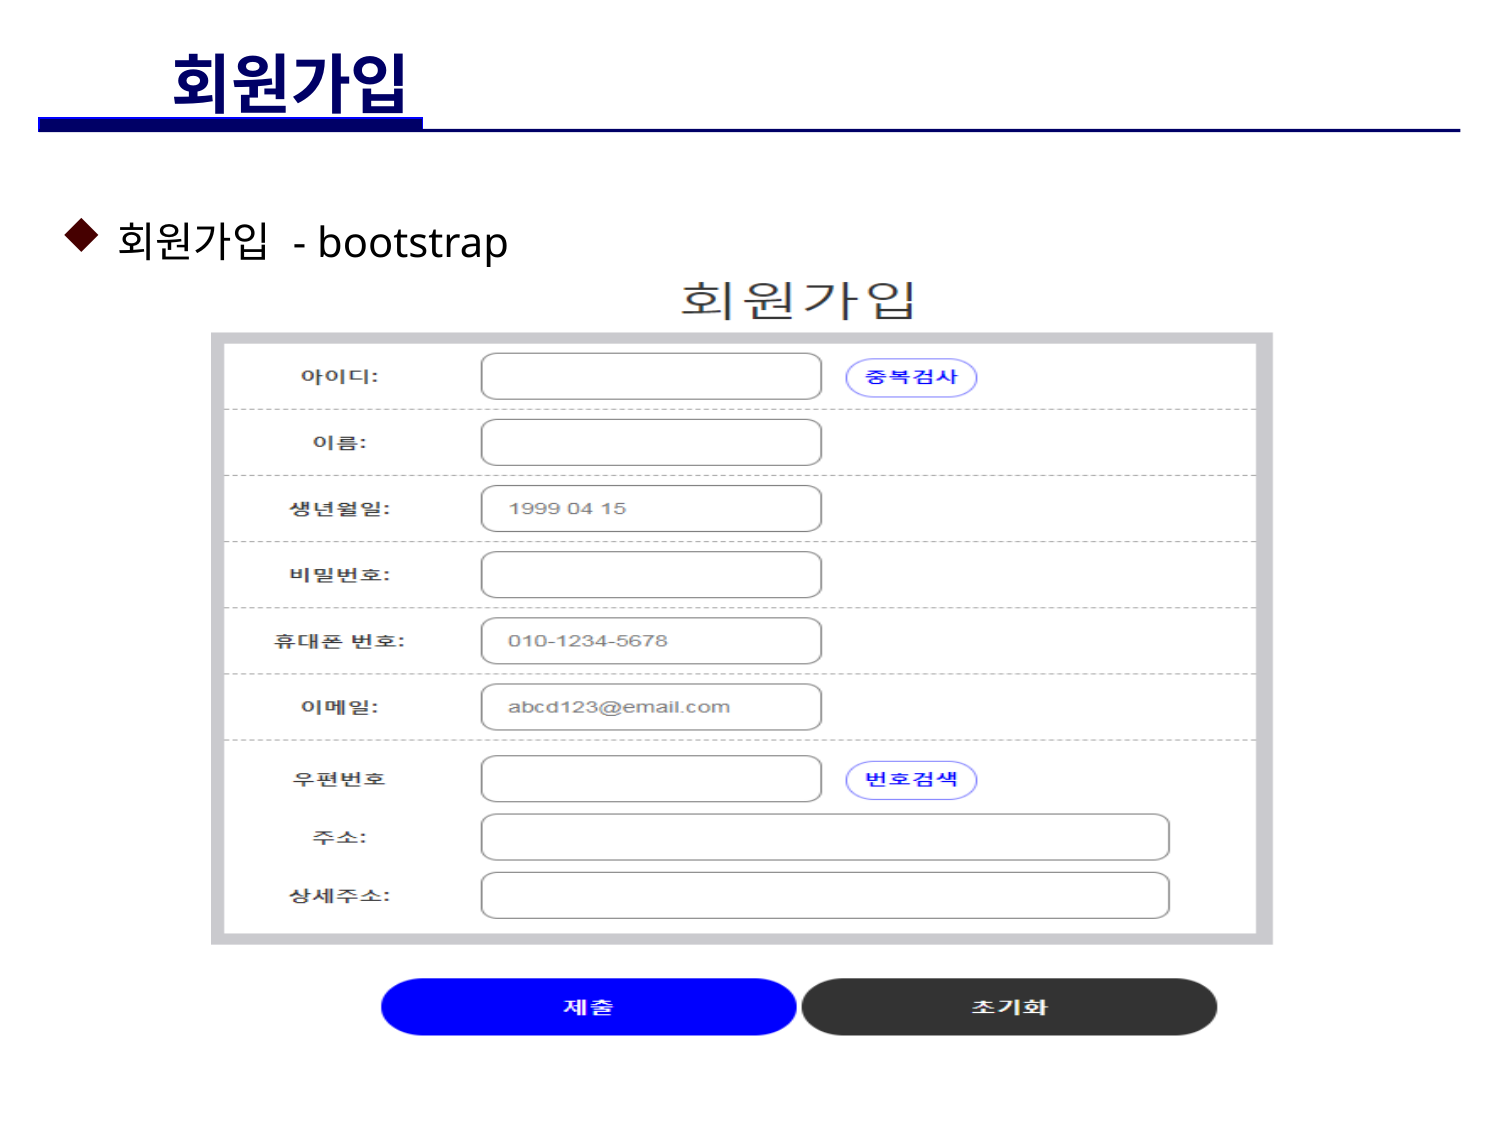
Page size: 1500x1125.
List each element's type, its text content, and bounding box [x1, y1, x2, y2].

list 회원가입 - bootstrap [45, 208, 1460, 1027]
picture [211, 272, 1280, 1049]
title 회원가입 [156, 36, 1435, 130]
